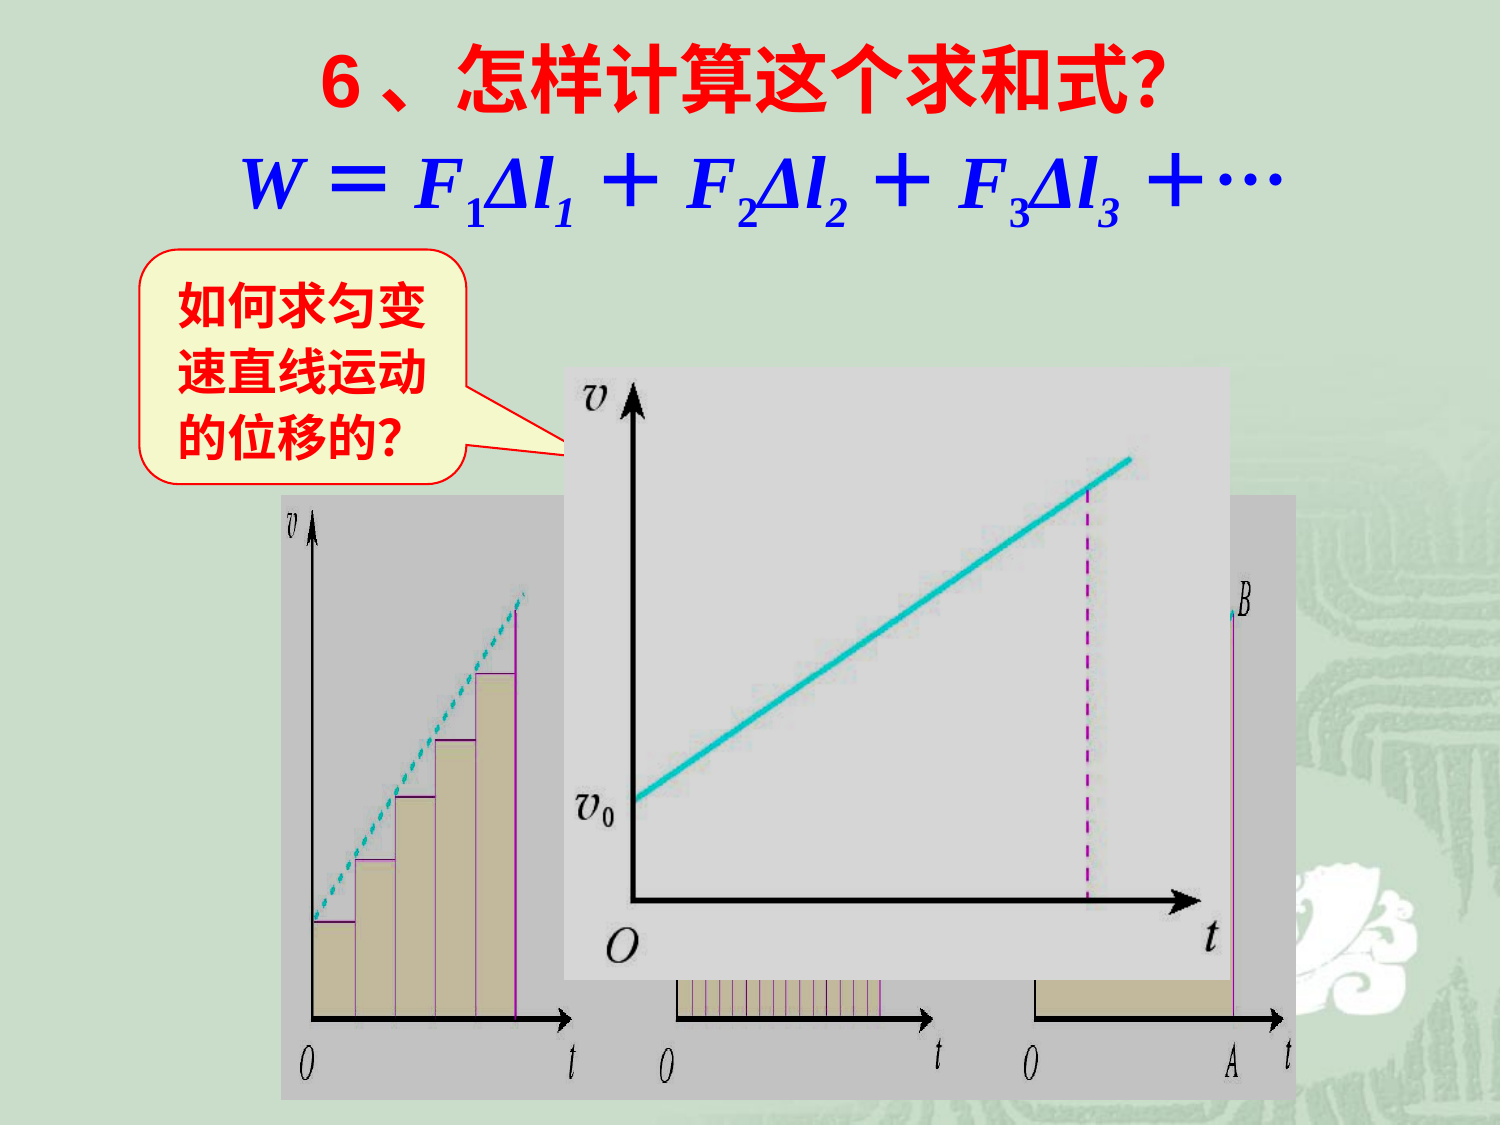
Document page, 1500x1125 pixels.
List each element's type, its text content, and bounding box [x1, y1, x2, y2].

text_box 6、怎样计算这个求和式？ [262, 24, 1263, 113]
picture [0, 0, 1500, 1125]
text_box W＝F1Δl1＋F2Δl2＋F3Δl3＋… [212, 125, 1313, 244]
text_box 如何求匀变速直线运动的位移的？ [139, 249, 559, 485]
